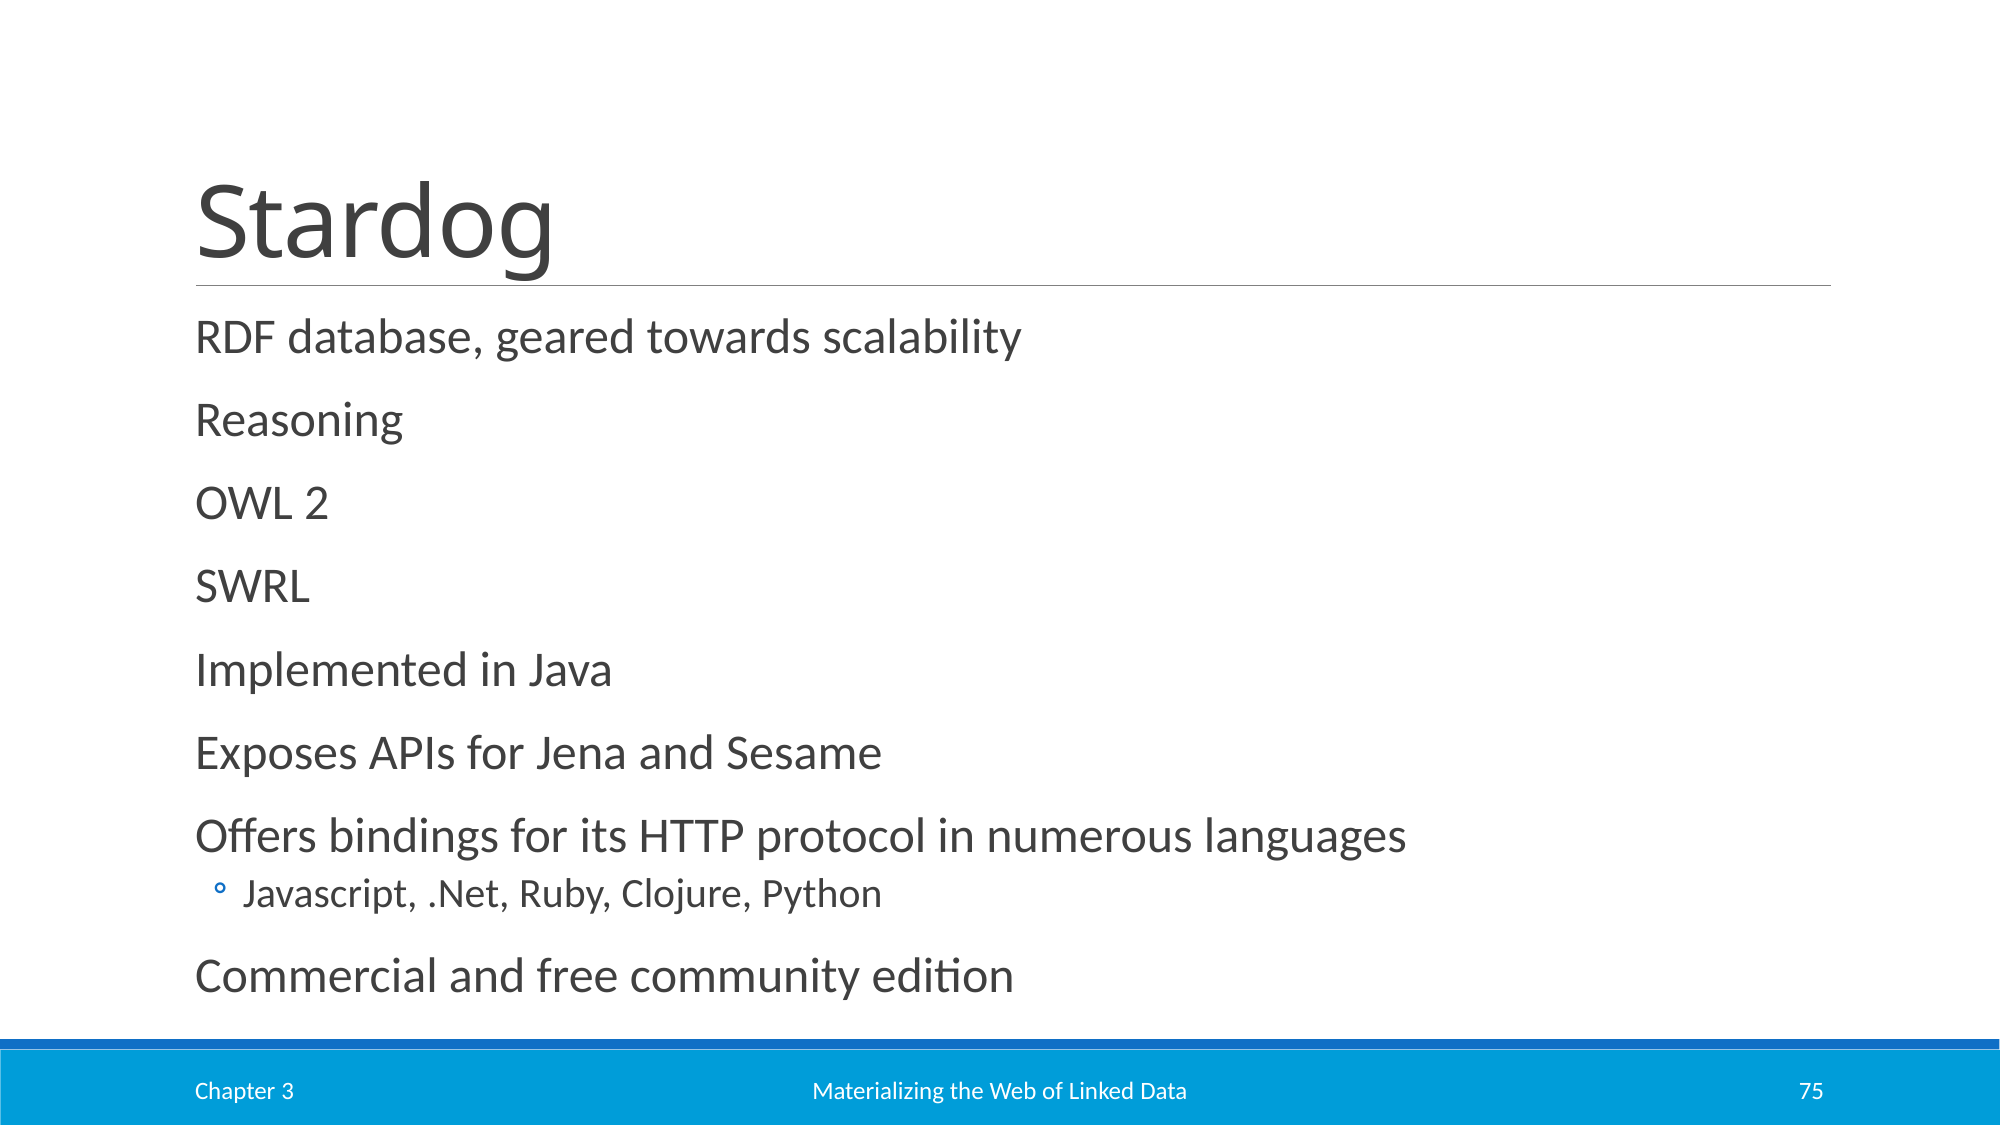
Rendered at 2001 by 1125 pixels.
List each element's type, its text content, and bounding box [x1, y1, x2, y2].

list RDF database, geared towards scalability Reasoning OWL 2 SWRL Implemented in Java Exposes APIs for Jena and Sesame Offers bindings for its HTTP protocol in numerous languages Javascript, .Net, Ruby, Clojure, Python Commercial and free community edition [180, 302, 1830, 963]
footer Materializing the Web of Linked Data [604, 1059, 1396, 1120]
slide_number 75 [1624, 1059, 1840, 1120]
title Stardog [180, 47, 1830, 285]
slide_number Chapter 3 [180, 1059, 586, 1120]
